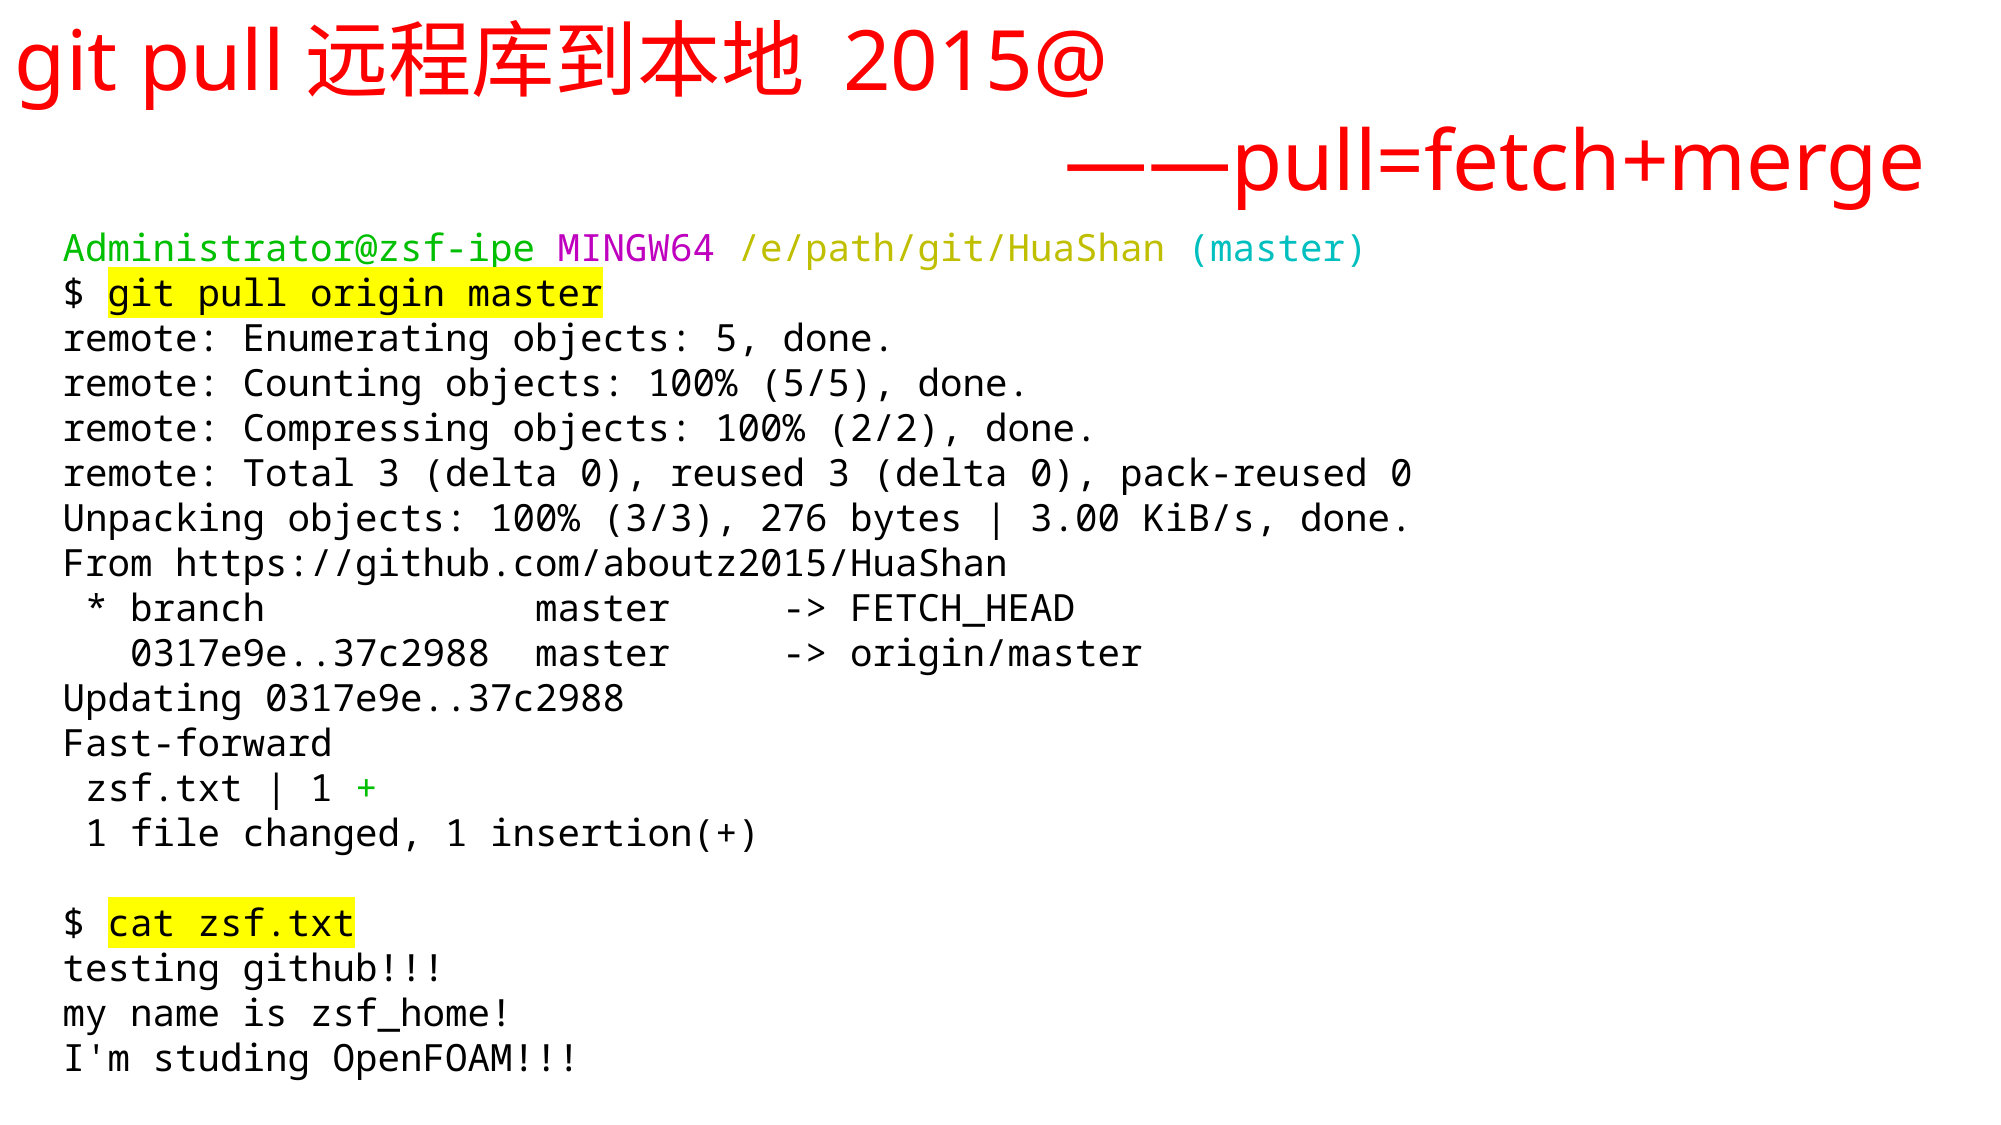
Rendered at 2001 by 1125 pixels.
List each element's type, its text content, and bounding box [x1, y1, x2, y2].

text_box Administrator@zsf-ipe MINGW64 /e/path/git/HuaShan (master) $ git pull origin master remote: Enumerating objects: 5, done. remote: Counting objects: 100% (5/5), done. remote: Compressing objects: 100% (2/2), done. remote: Total 3 (delta 0), reused 3 (delta 0), pack-reused 0 Unpacking objects: 100% (3/3), 276 bytes | 3.00 KiB/s, done. From https://github.com/aboutz2015/HuaShan * branch master -> FETCH_HEAD 0317e9e..37c2988 master -> origin/master Updating 0317e9e..37c2988 Fast-forward zsf.txt | 1 + 1 file changed, 1 insertion(+) $ cat zsf.txt testing github!!! my name is zsf_home! I'm studing OpenFOAM!!! [47, 217, 2000, 1125]
text_box git pull远程库到本地 2015@ ——pull=fetch+merge [0, 0, 1965, 215]
